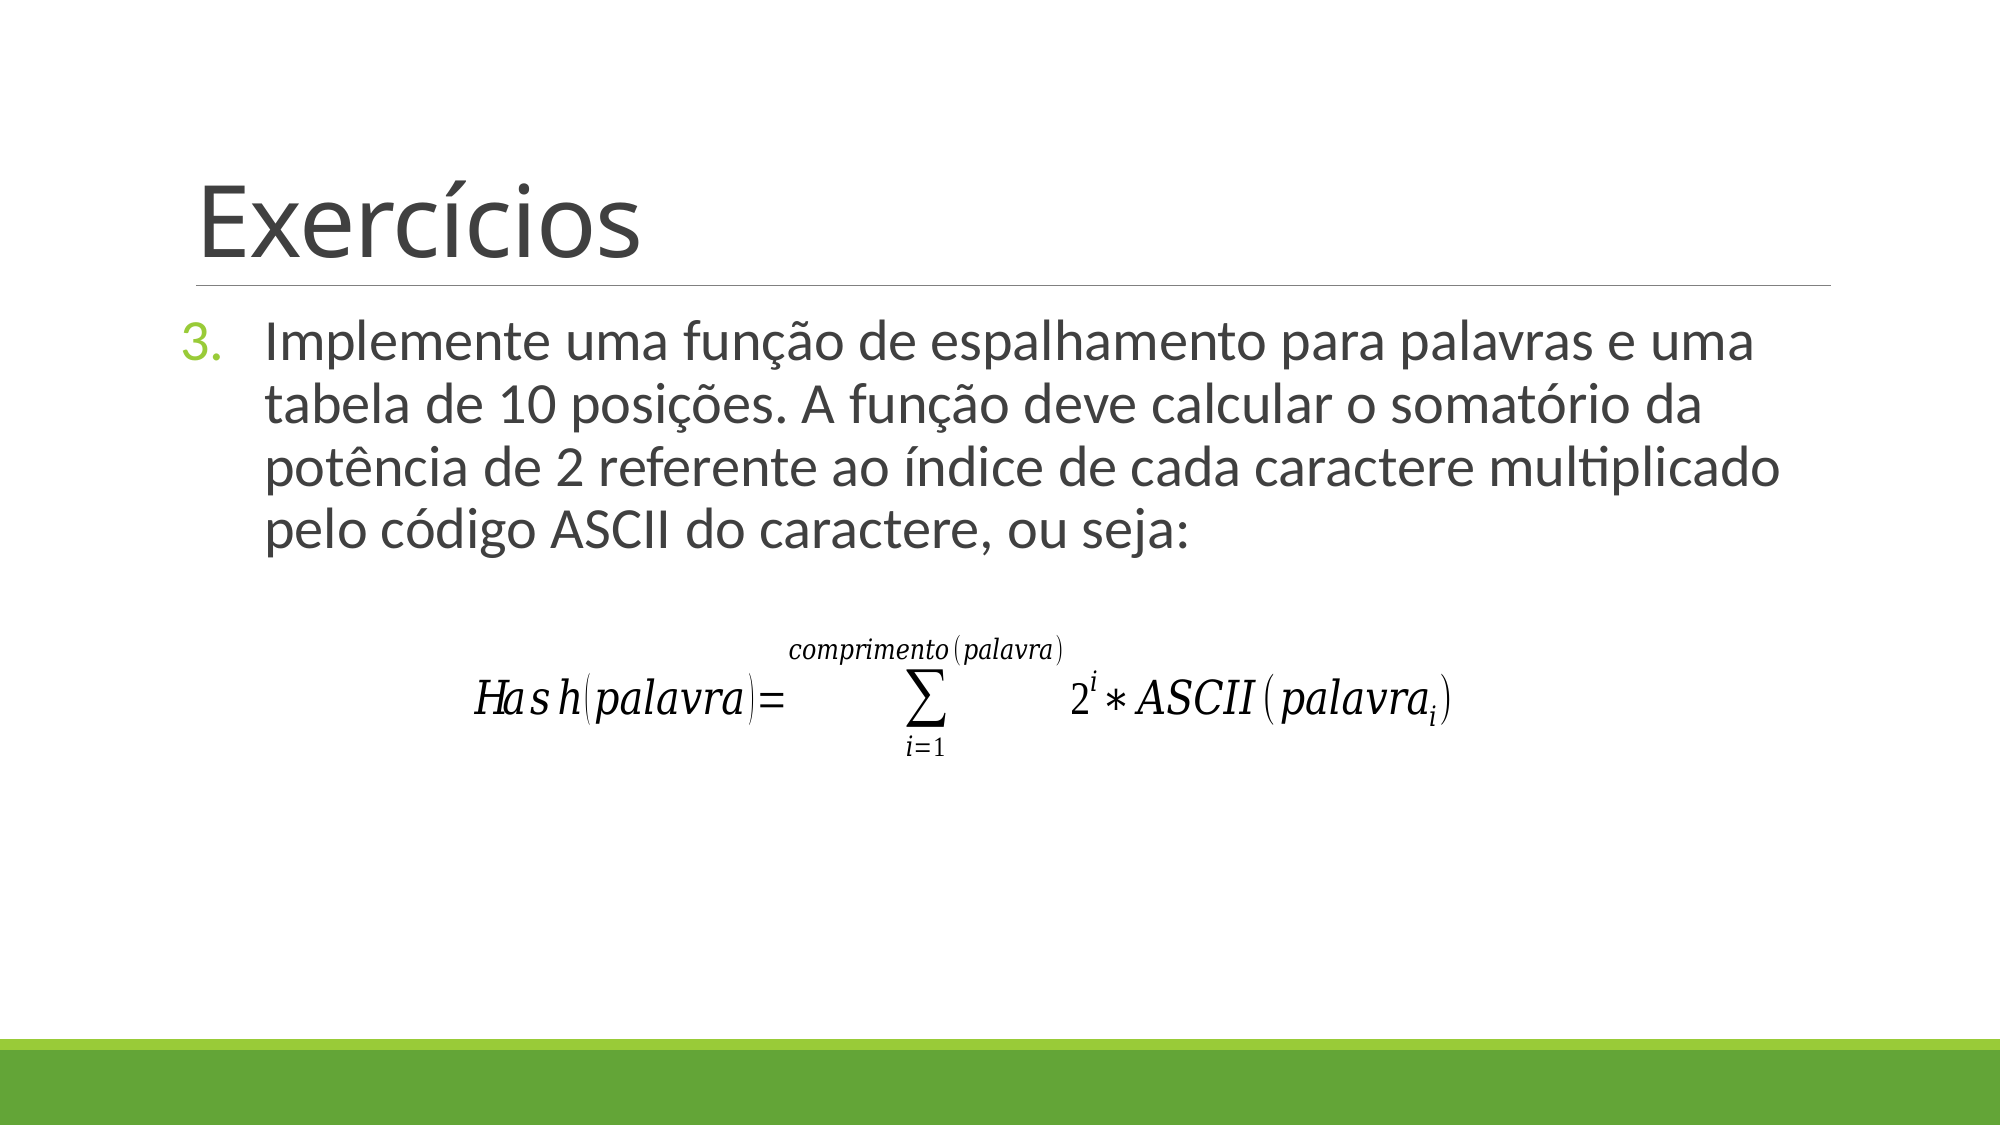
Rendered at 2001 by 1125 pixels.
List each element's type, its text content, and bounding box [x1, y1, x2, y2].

title Exercícios [180, 47, 1830, 285]
list Implemente uma função de espalhamento para palavras e uma tabela de 10 posições. A função deve calcular o somatório da potência de 2 referente ao índice de cada caractere multiplicado pelo código ASCII do caractere, ou seja: [180, 302, 1830, 963]
